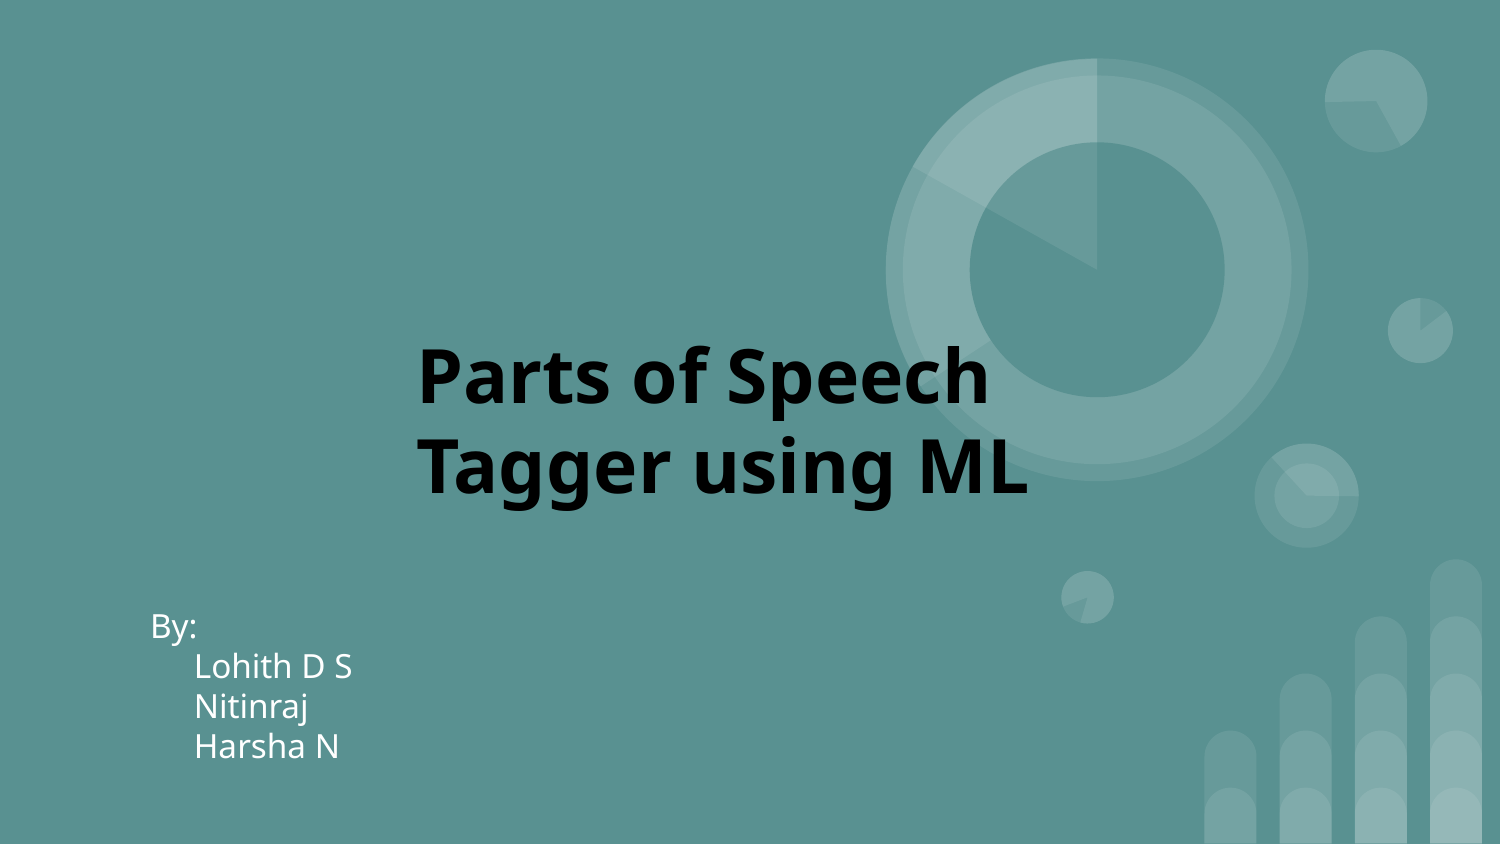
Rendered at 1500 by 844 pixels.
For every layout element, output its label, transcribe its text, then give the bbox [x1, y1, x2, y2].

subtitle By: Lohith D S Nitinraj Harsha N [135, 589, 834, 704]
title Parts of Speech Tagger using ML [400, 264, 1100, 572]
